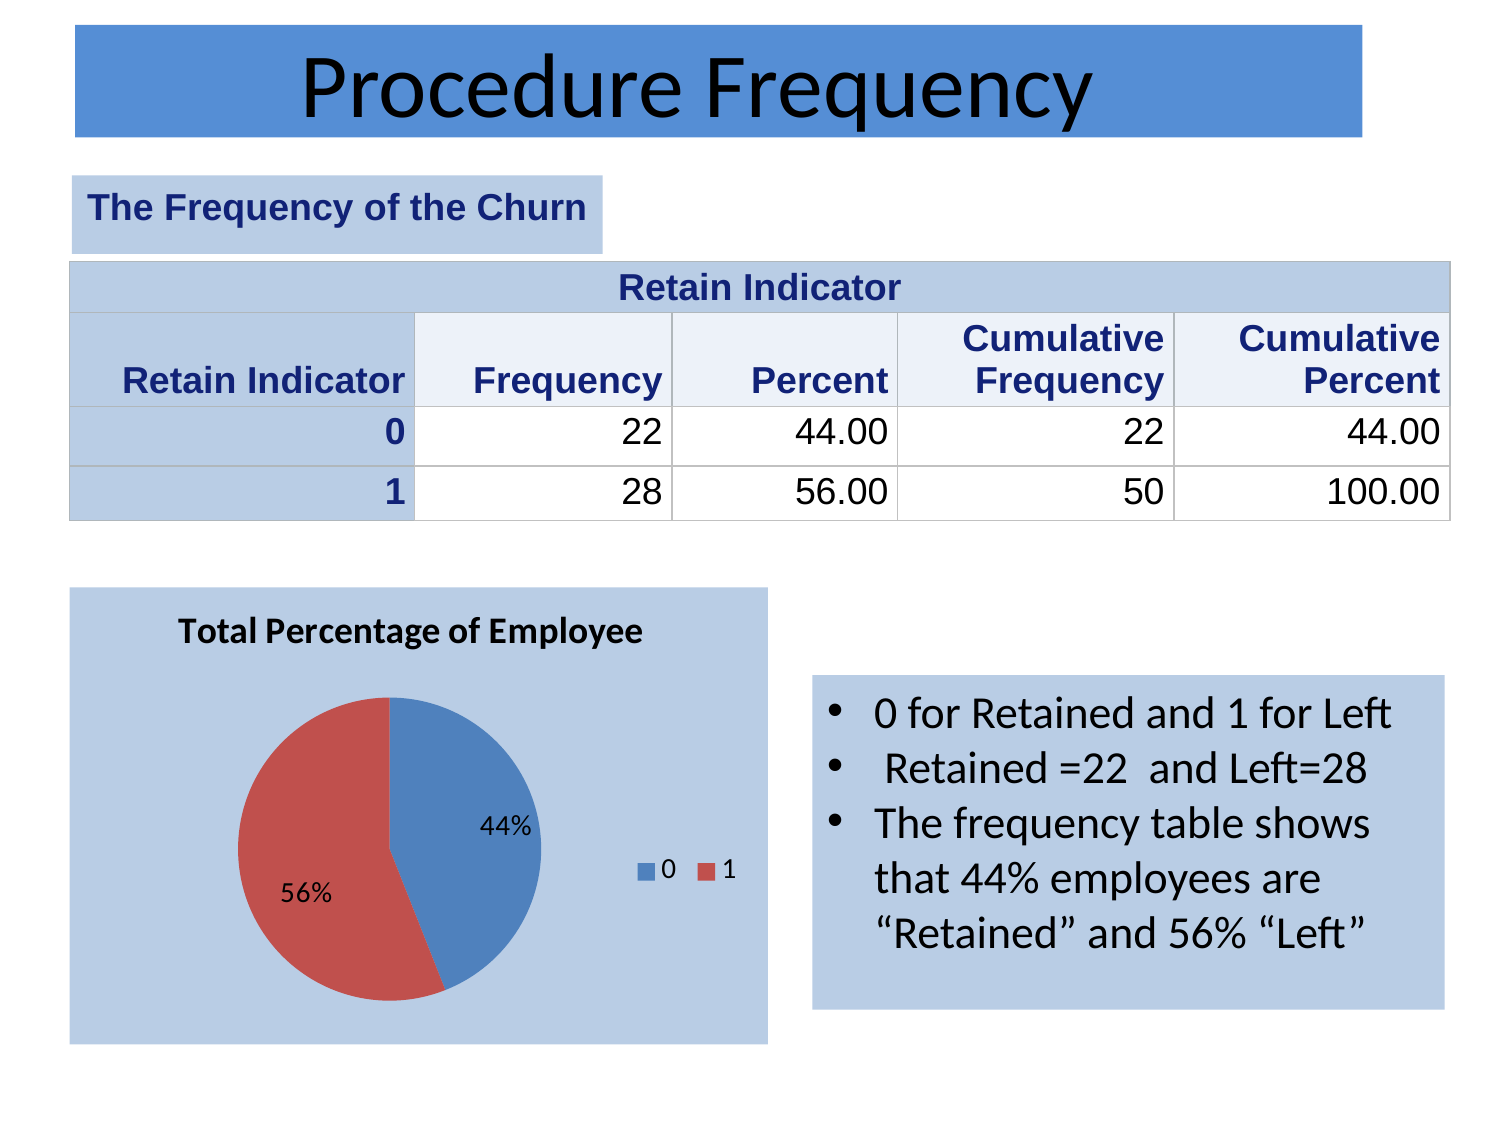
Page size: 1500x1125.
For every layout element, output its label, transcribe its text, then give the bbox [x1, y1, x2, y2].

chart [69, 587, 769, 1045]
text_box The Frequency of the Churn [71, 175, 603, 254]
title Procedure Frequency [75, 24, 1363, 138]
table_cell 0 [70, 407, 414, 465]
table_cell Retain Indicator [70, 313, 414, 406]
table_cell Cumulative Percent [1175, 313, 1449, 406]
text_box 0 for Retained and 1 for Left Retained =22 and Left=28 The frequency table shows that 44% employees are “Retained” and 56% “Left” [812, 675, 1445, 1010]
table_cell Frequency [415, 313, 671, 406]
table_cell 44.00 [673, 407, 897, 465]
table_cell 22 [415, 407, 671, 465]
table_cell 100.00 [1175, 467, 1449, 520]
table_cell Percent [673, 313, 897, 406]
table_cell 1 [70, 467, 414, 520]
table_cell 22 [898, 407, 1173, 465]
table_cell Cumulative Frequency [898, 313, 1173, 406]
table_cell 28 [415, 467, 671, 520]
table_cell 44.00 [1175, 407, 1449, 465]
table_cell 56.00 [673, 467, 897, 520]
table_cell 50 [898, 467, 1173, 520]
table_header Retain Indicator [70, 262, 1449, 312]
